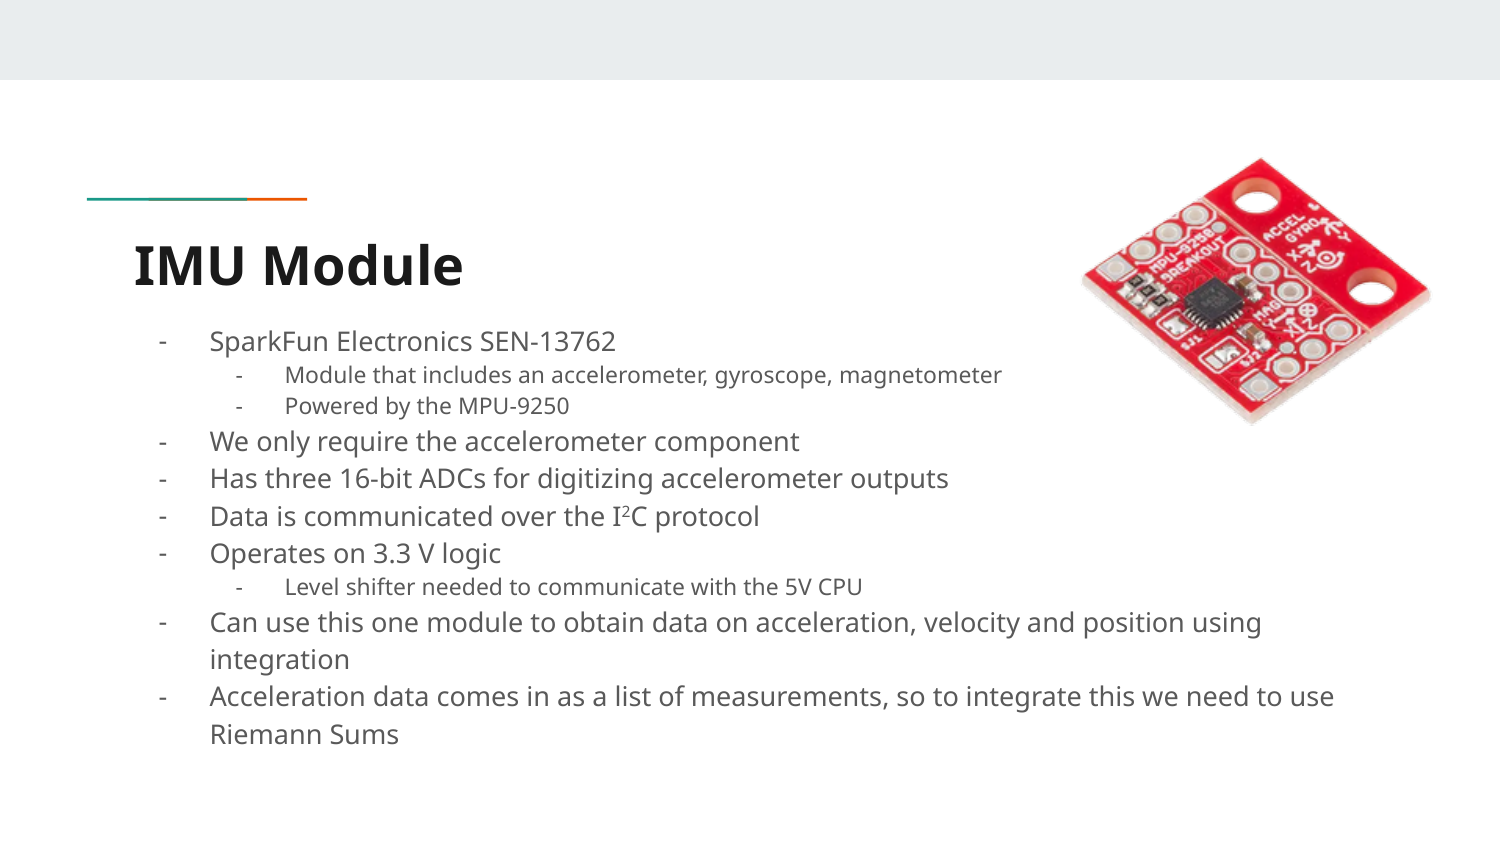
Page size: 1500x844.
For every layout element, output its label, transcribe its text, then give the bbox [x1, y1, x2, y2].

list SparkFun Electronics SEN-13762 Module that includes an accelerometer, gyroscope, magnetometer Powered by the MPU-9250 We only require the accelerometer component Has three 16-bit ADCs for digitizing accelerometer outputs Data is communicated over the I2C protocol Operates on 3.3 V logic Level shifter needed to communicate with the 5V CPU Can use this one module to obtain data on acceleration, velocity and position using integration Acceleration data comes in as a list of measurements, so to integrate this we need to use Riemann Sums [119, 304, 1381, 780]
picture [1070, 127, 1439, 449]
title IMU Module [119, 216, 1065, 304]
